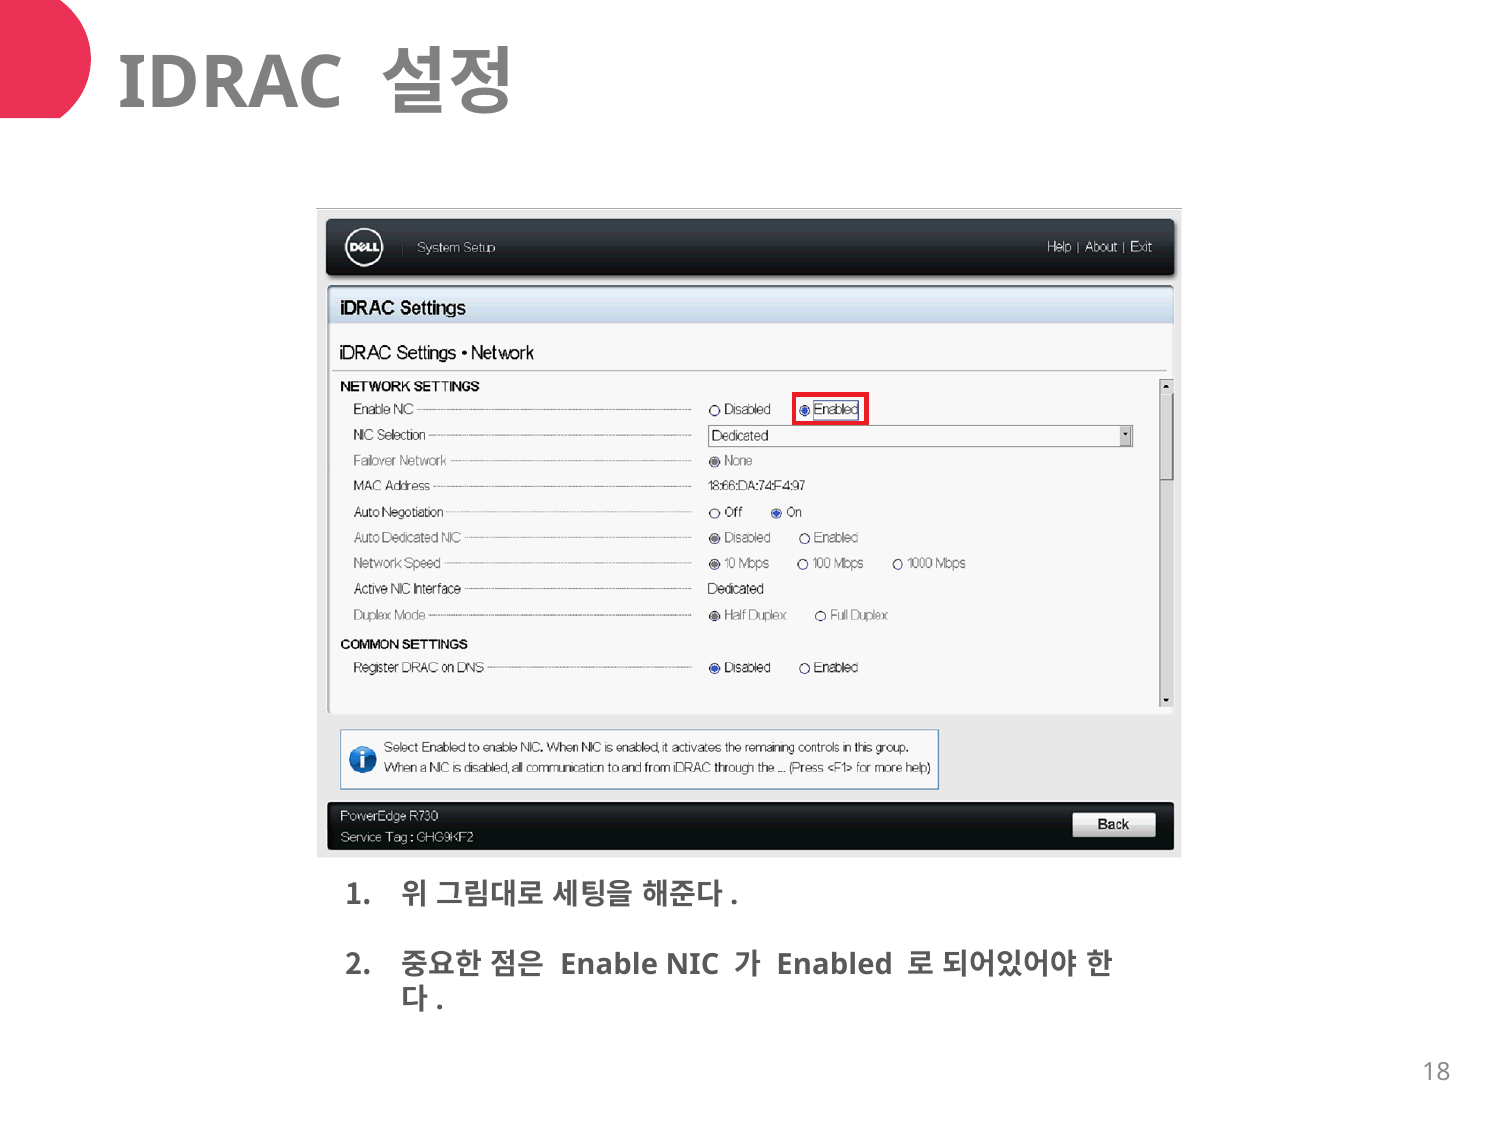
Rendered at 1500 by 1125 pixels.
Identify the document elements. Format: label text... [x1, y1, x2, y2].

picture [316, 208, 1182, 858]
slide_number 18 [1396, 1042, 1466, 1103]
text_box 위 그림대로 세팅을 해준다. 중요한 점은 Enable NIC 가 Enabled 로 되어있어야 한다. [330, 868, 1170, 1058]
title IDRAC 설정 [103, 35, 1397, 132]
